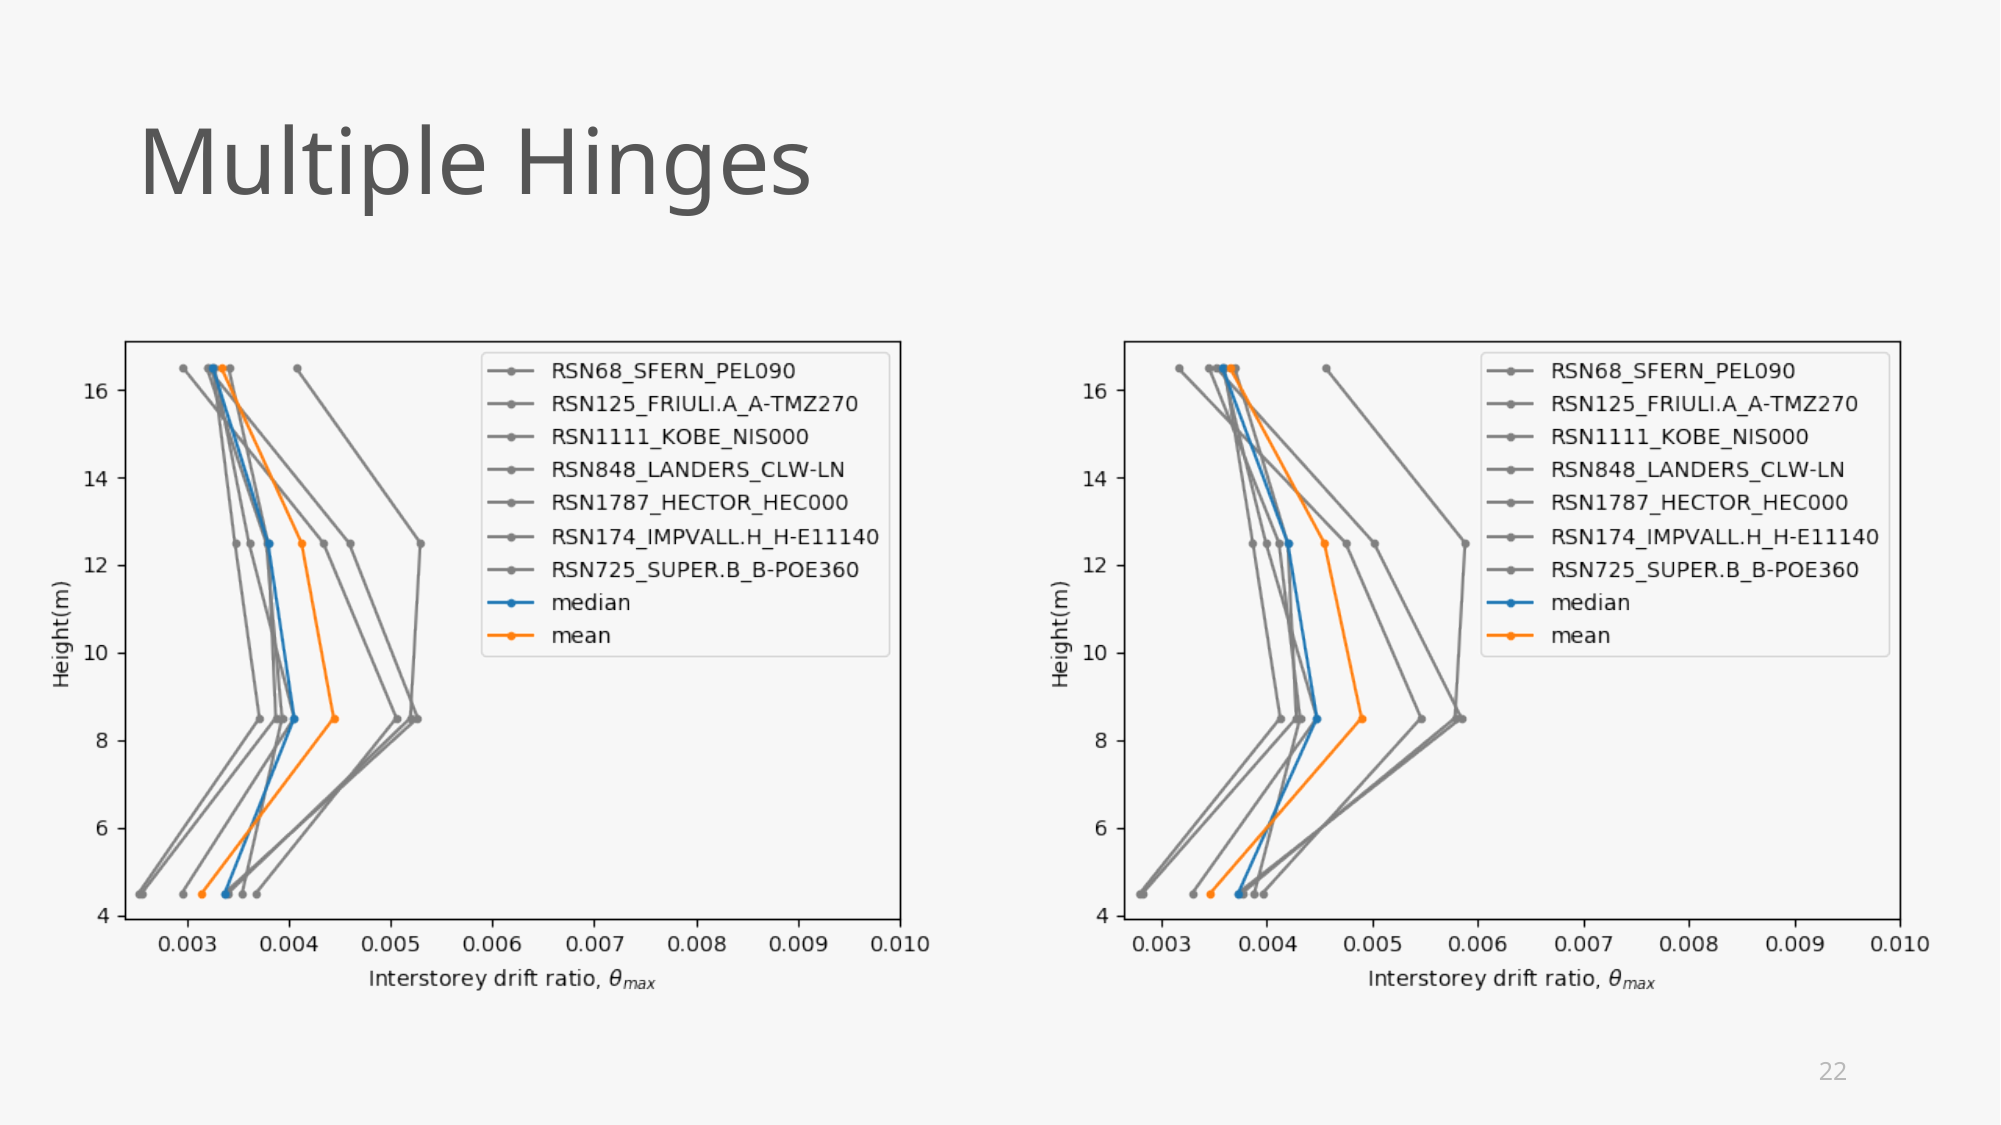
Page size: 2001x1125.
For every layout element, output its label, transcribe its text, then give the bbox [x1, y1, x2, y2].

list Multiple Hinges [137, 108, 873, 224]
picture [0, 252, 2000, 1002]
slide_number 22 [1412, 1042, 1863, 1103]
